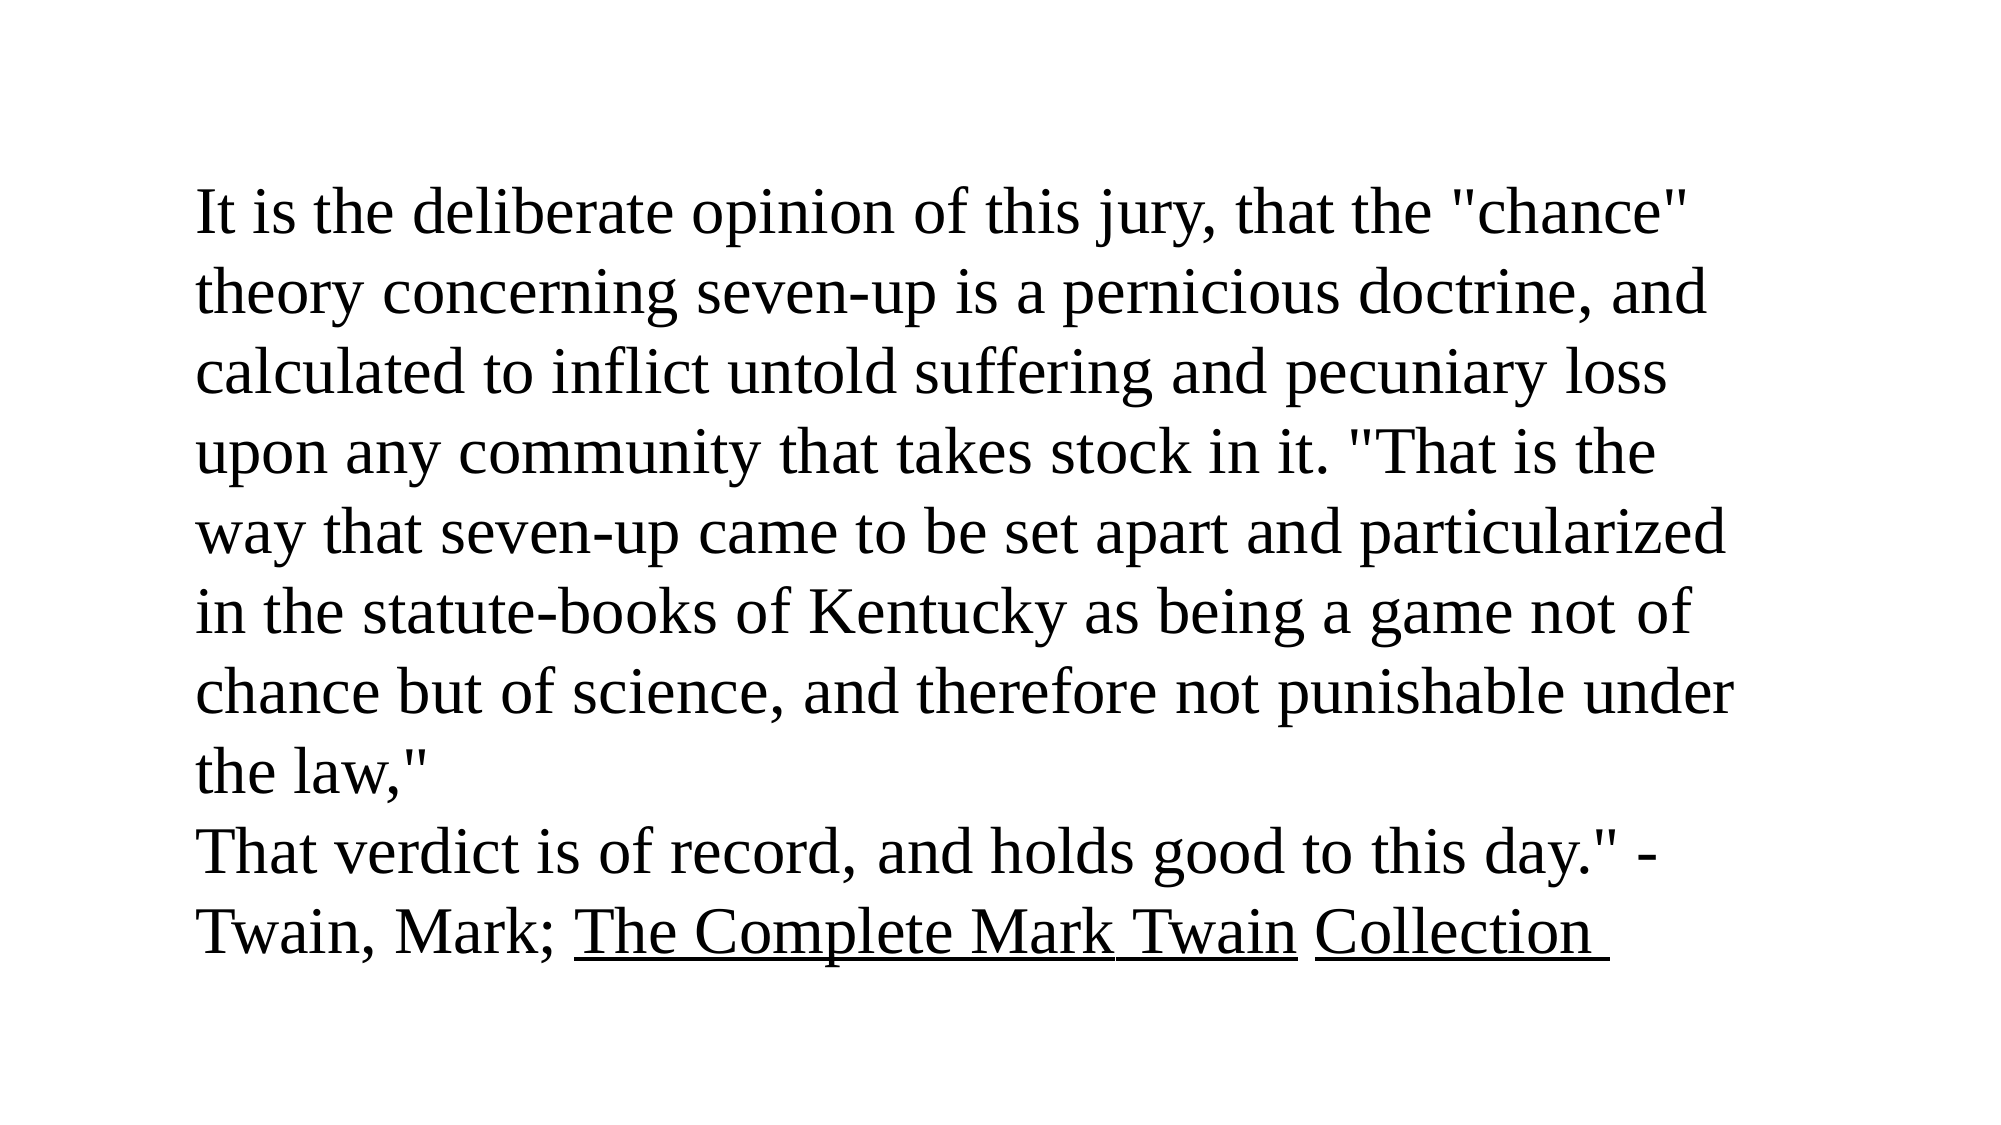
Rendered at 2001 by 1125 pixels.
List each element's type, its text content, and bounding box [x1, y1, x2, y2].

text_box It is the deliberate opinion of this jury, that the "chance" theory concerning seven-up is a pernicious doctrine, and calculated to inflict untold suffering and pecuniary loss upon any community that takes stock in it. "That is the way that seven-up came to be set apart and particularized in the statute-books of Kentucky as being a game not of chance but of science, and therefore not punishable under the law," That verdict is of record, and holds good to this day." - Twain, Mark; The Complete Mark Twain Collection [180, 159, 1790, 1055]
